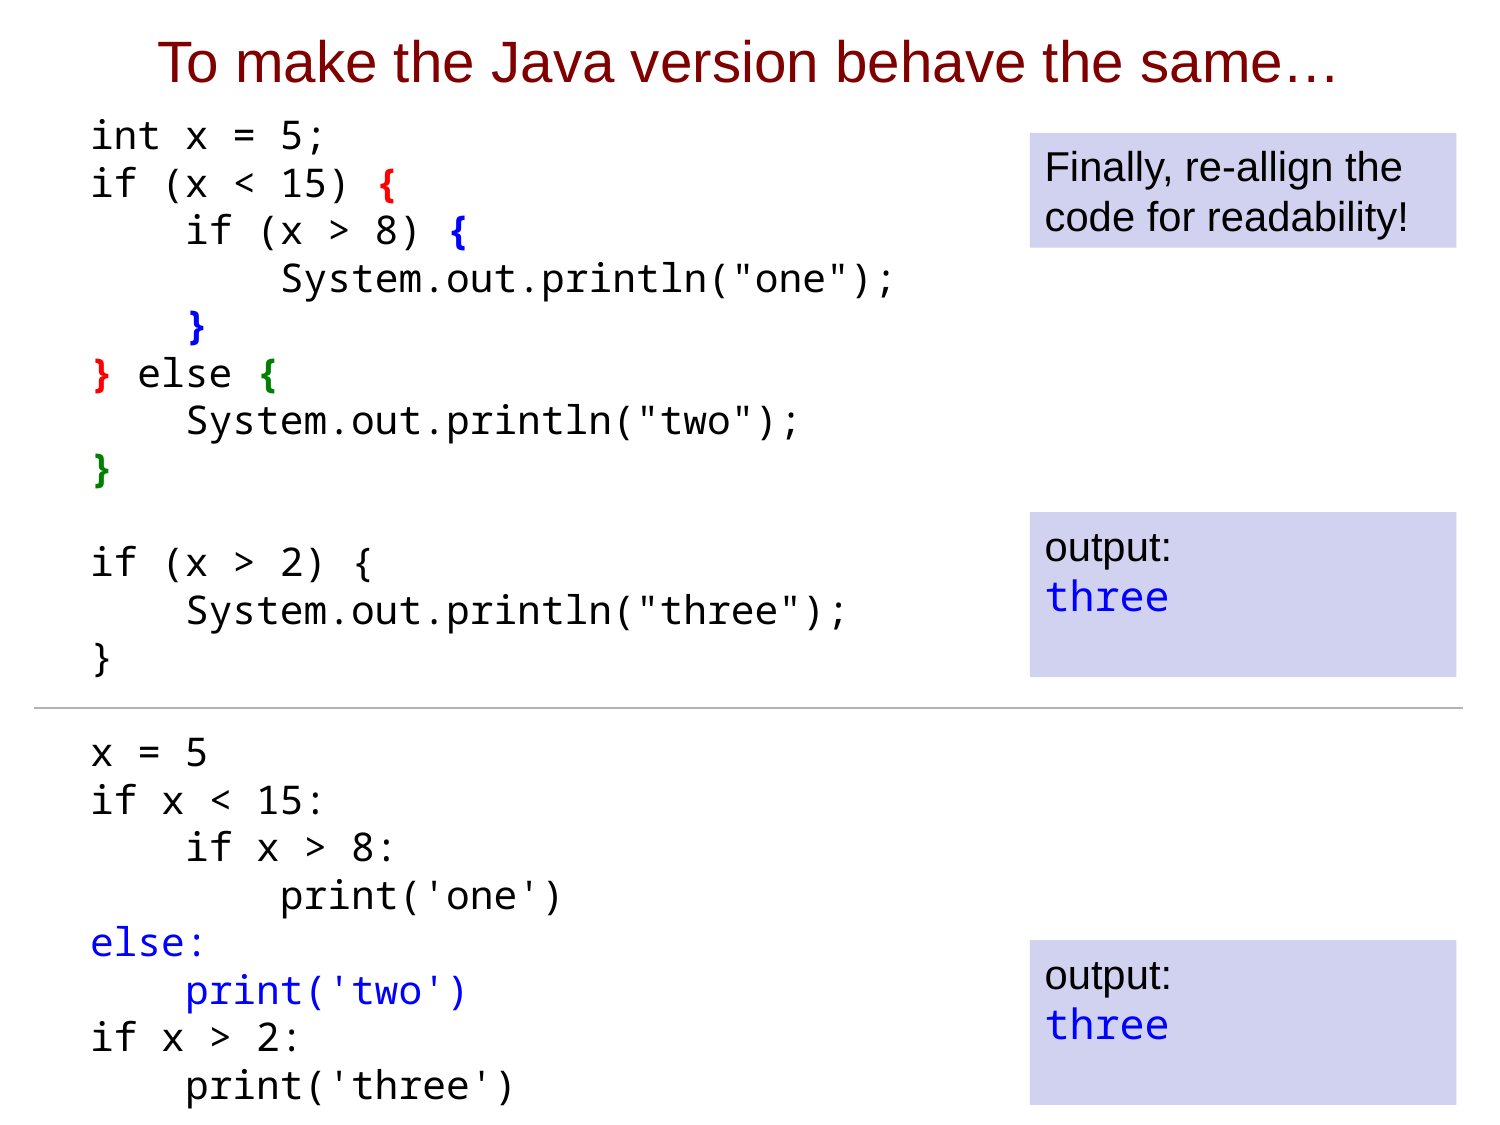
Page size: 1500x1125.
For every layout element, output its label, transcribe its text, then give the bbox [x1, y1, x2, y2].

title To make the Java version behave the same… [12, 0, 1488, 134]
text_box Finally, re-allign the code for readability! [1029, 132, 1457, 248]
text_box output: three [1029, 512, 1457, 678]
text_box int x = 5; if (x < 15) { if (x > 8) { System.out.println("one"); } } else { System.out.println("two"); } if (x > 2) { System.out.println("three"); } x = 5 if x < 15: if x > 8: print('one') else: print('two') if x > 2: print('three') [74, 134, 1425, 707]
text_box output: three [1029, 940, 1457, 1105]
text_box int x = 5; if (x < 15) { if (x > 8) { System.out.println("one"); } } else { System.out.println("two"); } if (x > 2) { System.out.println("three"); } x = 5 if x < 15: if x > 8: print('one') else: print('two') if x > 2: print('three') [74, 717, 1425, 1016]
